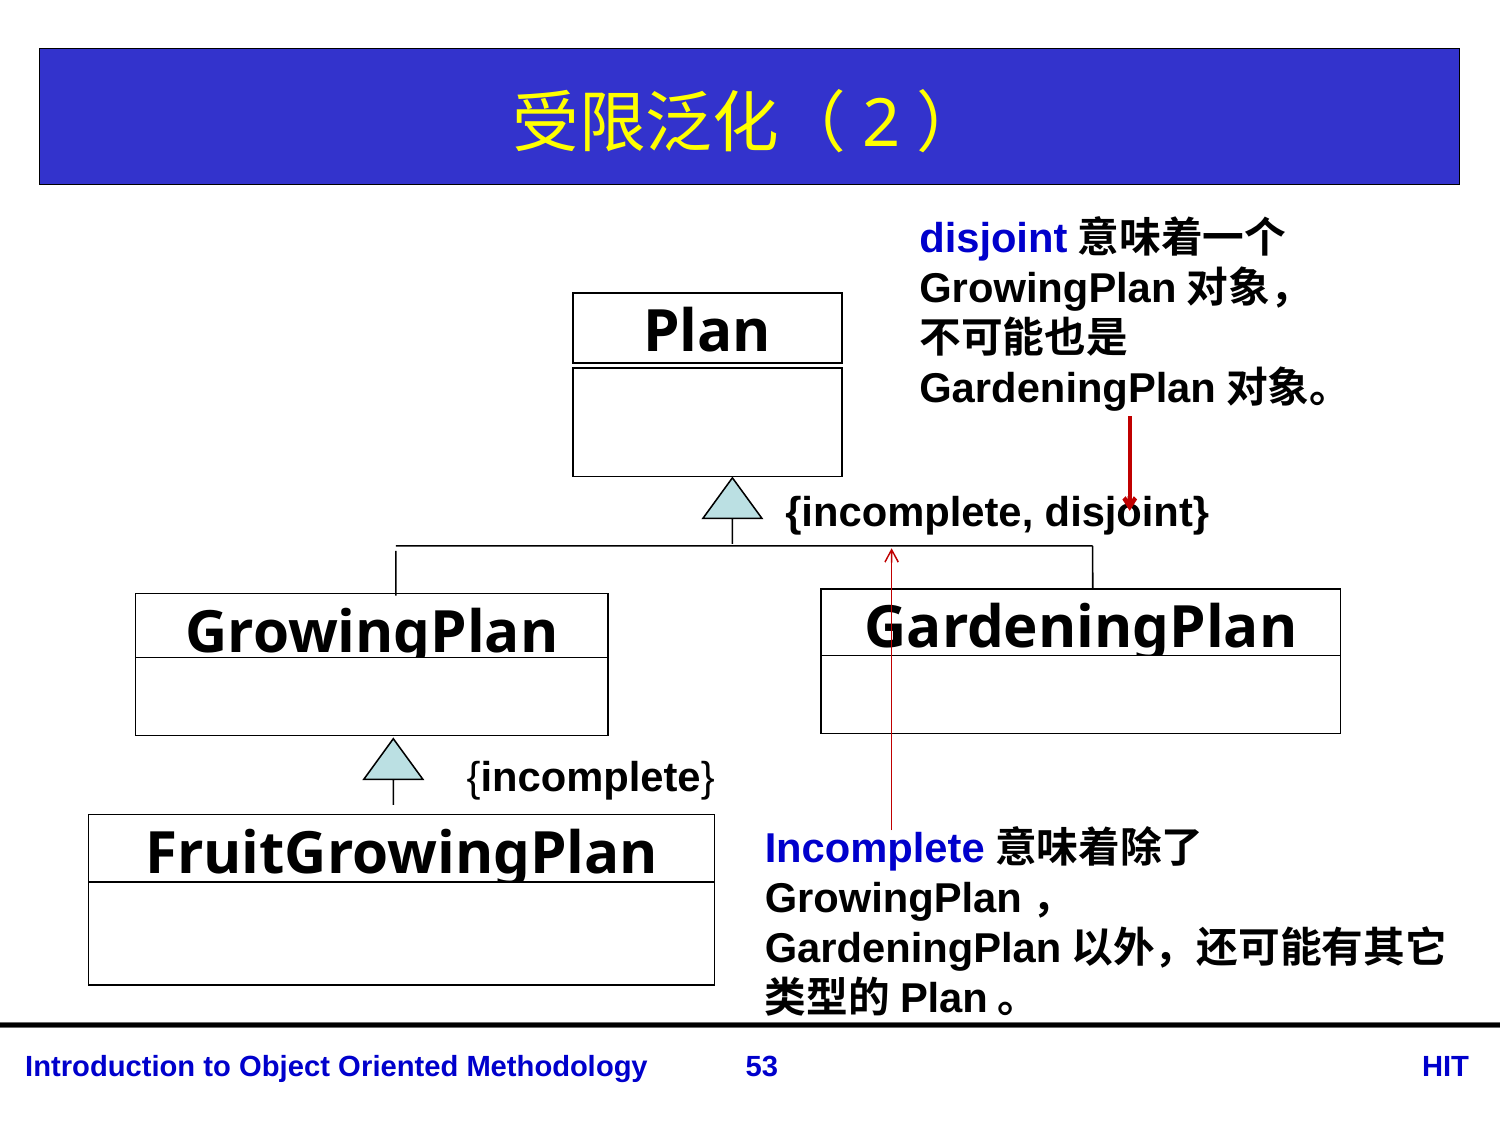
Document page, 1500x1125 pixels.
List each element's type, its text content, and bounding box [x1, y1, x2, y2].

text_box [363, 744, 423, 801]
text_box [135, 593, 609, 736]
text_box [572, 278, 843, 478]
text_box {incomplete} [466, 750, 744, 801]
text_box {incomplete, disjoint} [785, 484, 1223, 535]
text_box [702, 485, 762, 544]
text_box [749, 548, 1483, 980]
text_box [88, 802, 715, 986]
text_box disjoint意味着一个 GrowingPlan对象， 不可能也是 GardeningPlan对象。 [904, 203, 1452, 419]
title 受限泛化（2） [38, 54, 1457, 185]
